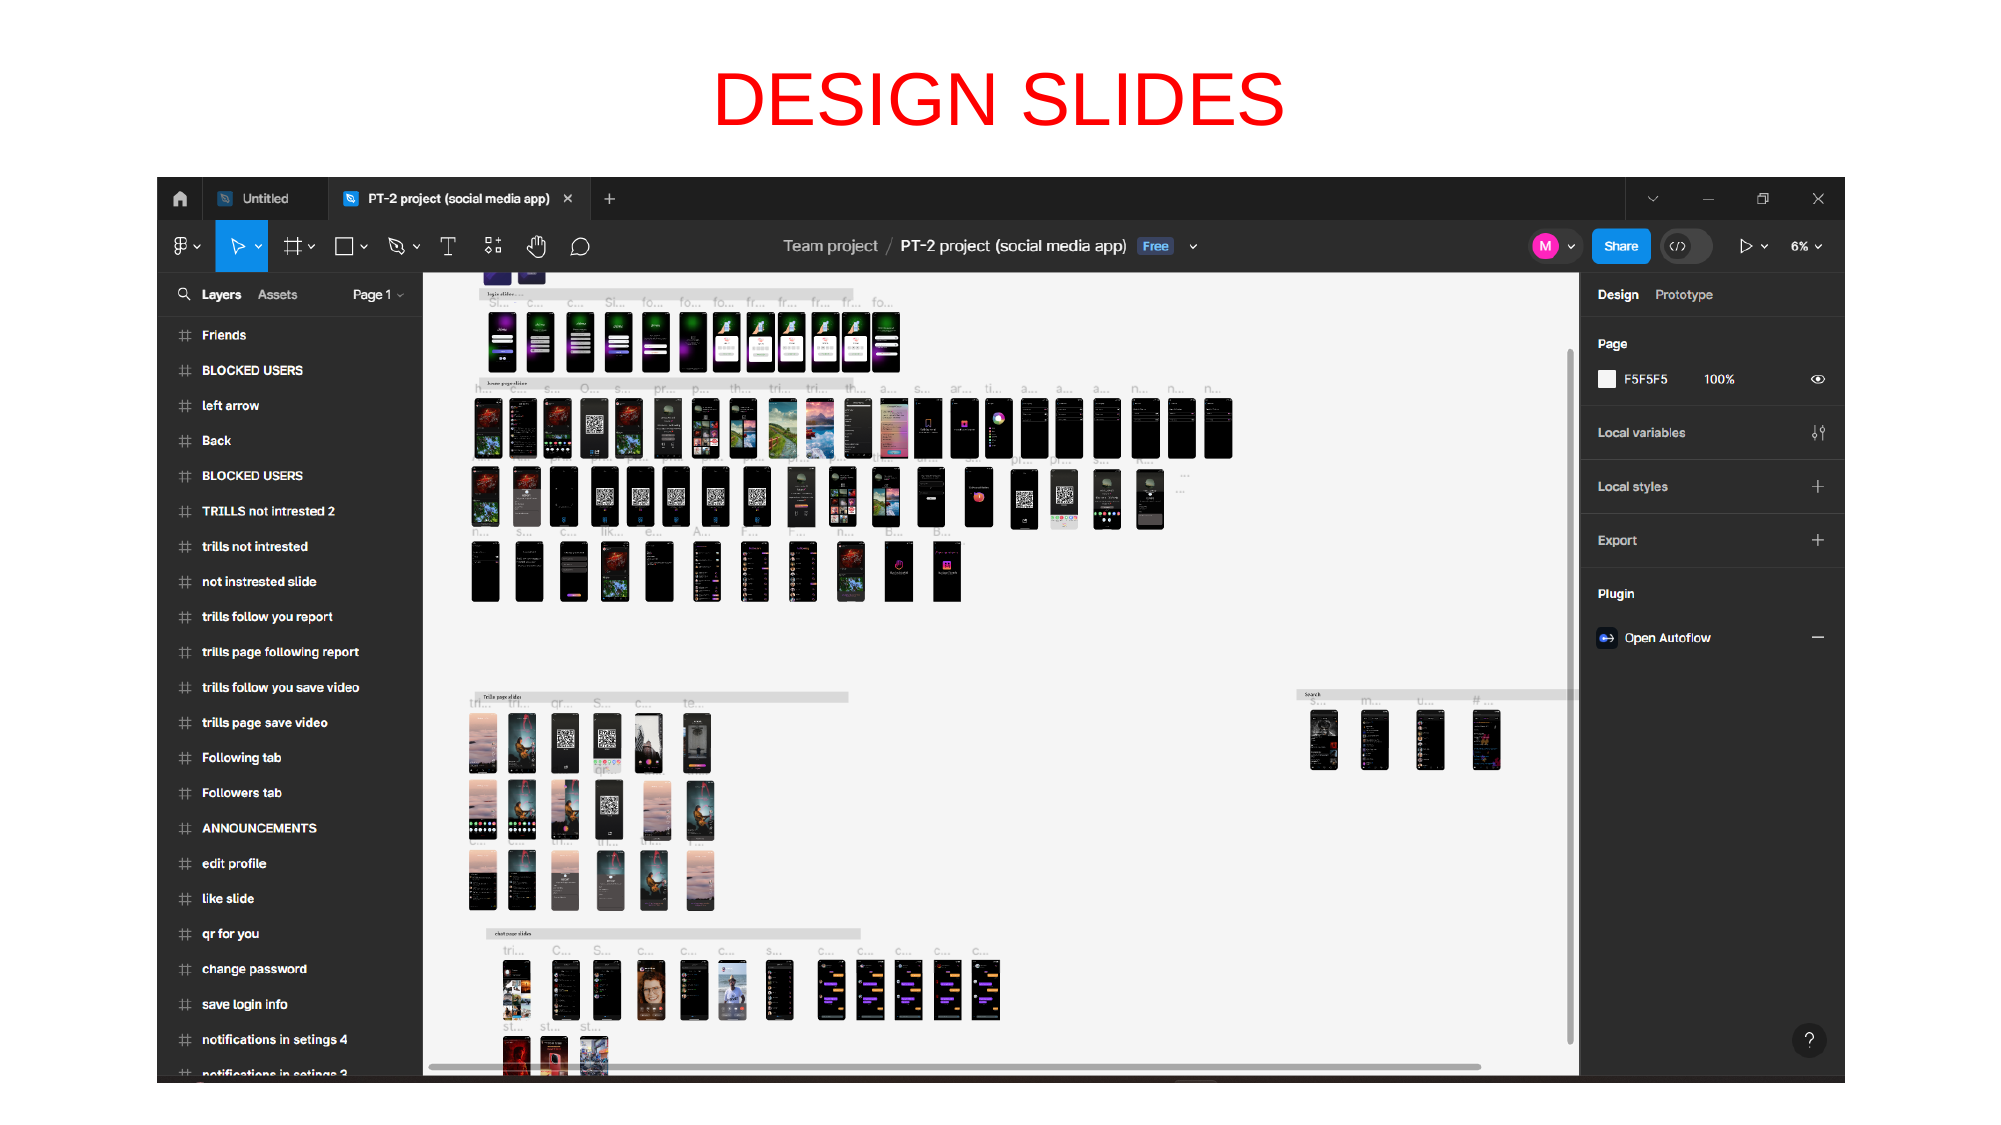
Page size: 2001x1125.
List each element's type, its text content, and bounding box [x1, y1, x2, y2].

text_box DESIGN SLIDES [609, 42, 1391, 148]
picture [157, 177, 1845, 1083]
